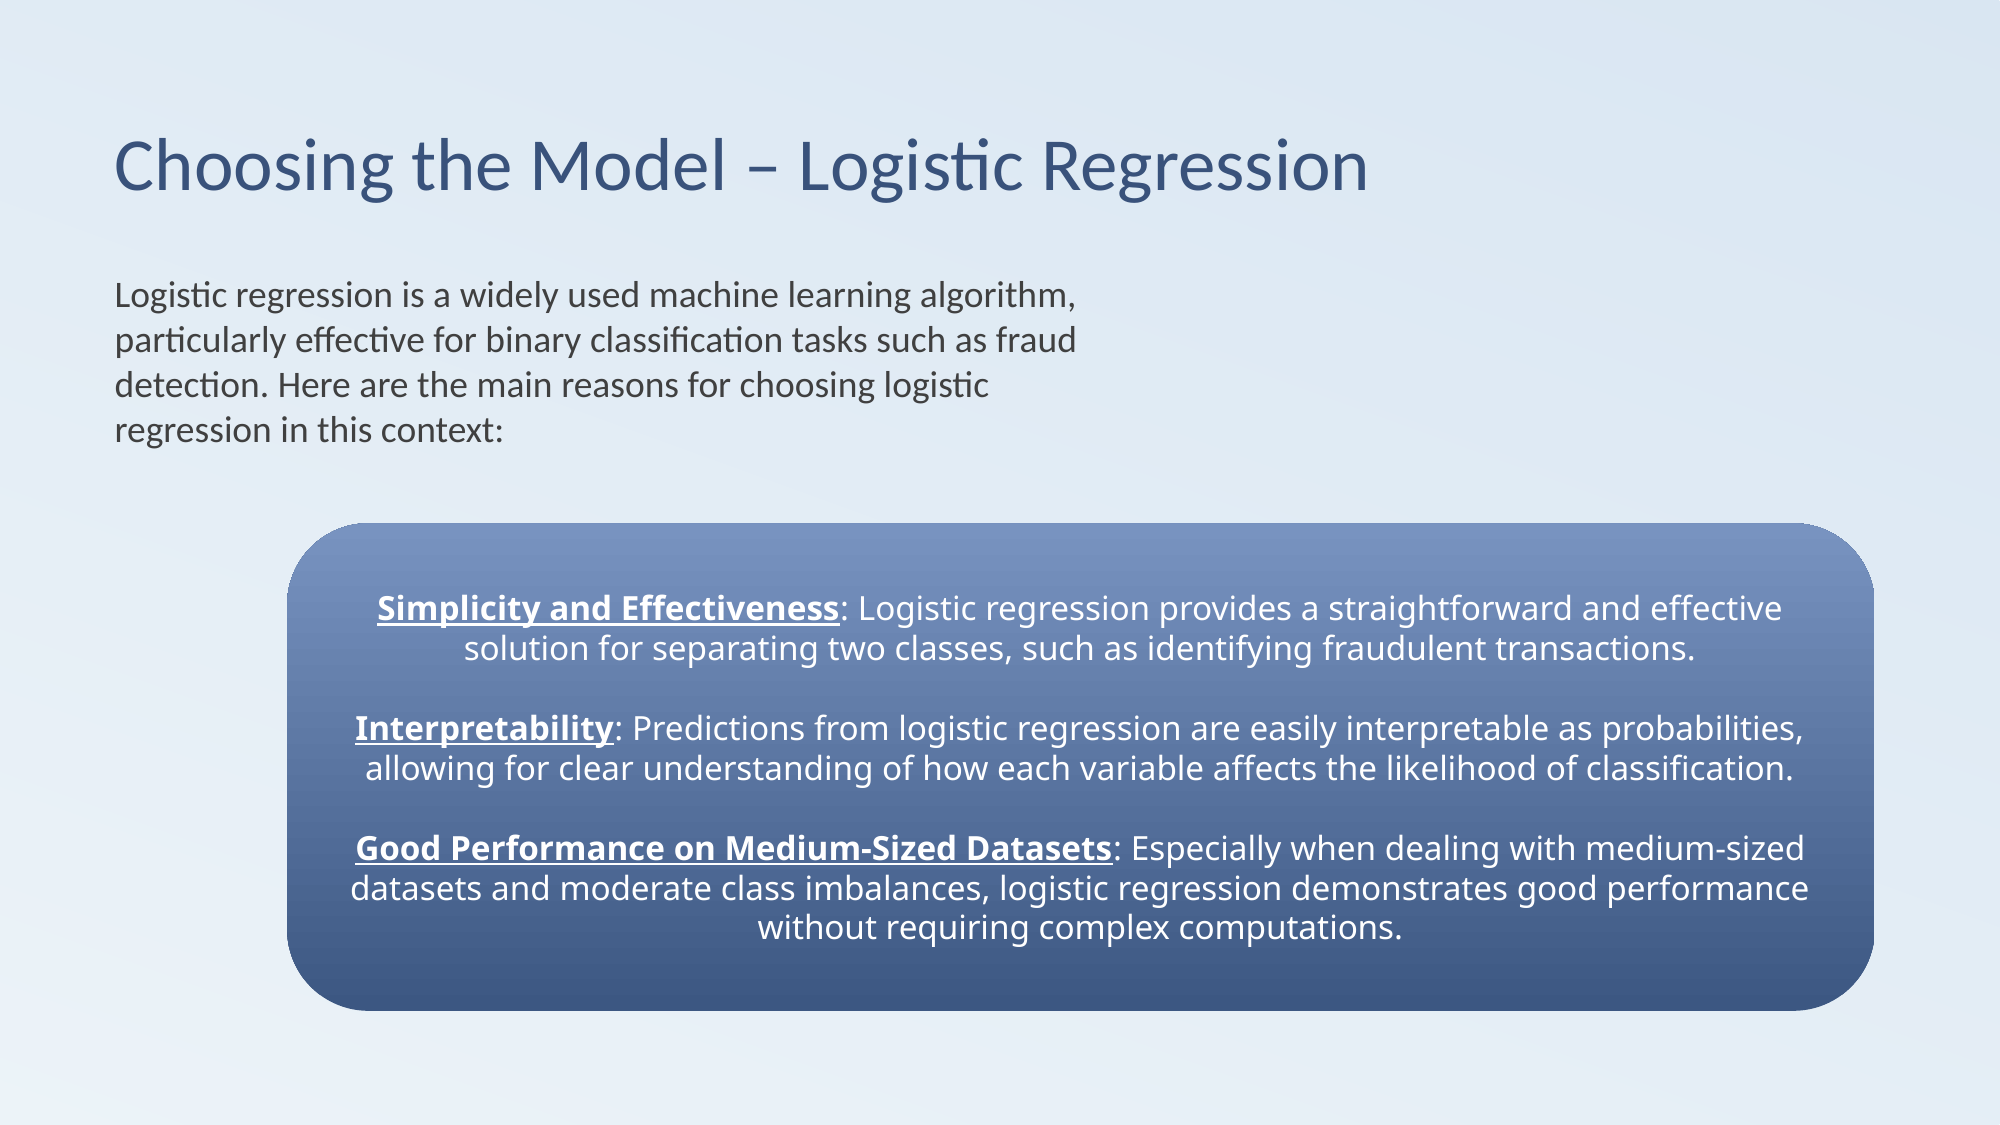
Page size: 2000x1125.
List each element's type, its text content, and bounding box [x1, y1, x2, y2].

title Choosing the Model – Logistic Regression [99, 24, 1450, 213]
text_box Simplicity and Effectiveness: Logistic regression provides a straightforward and effective solution for separating two classes, such as identifying fraudulent transactions. Interpretability: Predictions from logistic regression are easily interpretable as probabilities, allowing for clear understanding of how each variable affects the likelihood of classification. Good Performance on Medium-Sized Datasets: Especially when dealing with medium-sized datasets and moderate class imbalances, logistic regression demonstrates good performance without requiring complex computations. [287, 523, 1875, 1011]
text_box Logistic regression is a widely used machine learning algorithm, particularly effective for binary classification tasks such as fraud detection. Here are the main reasons for choosing logistic regression in this context: [99, 262, 1100, 458]
